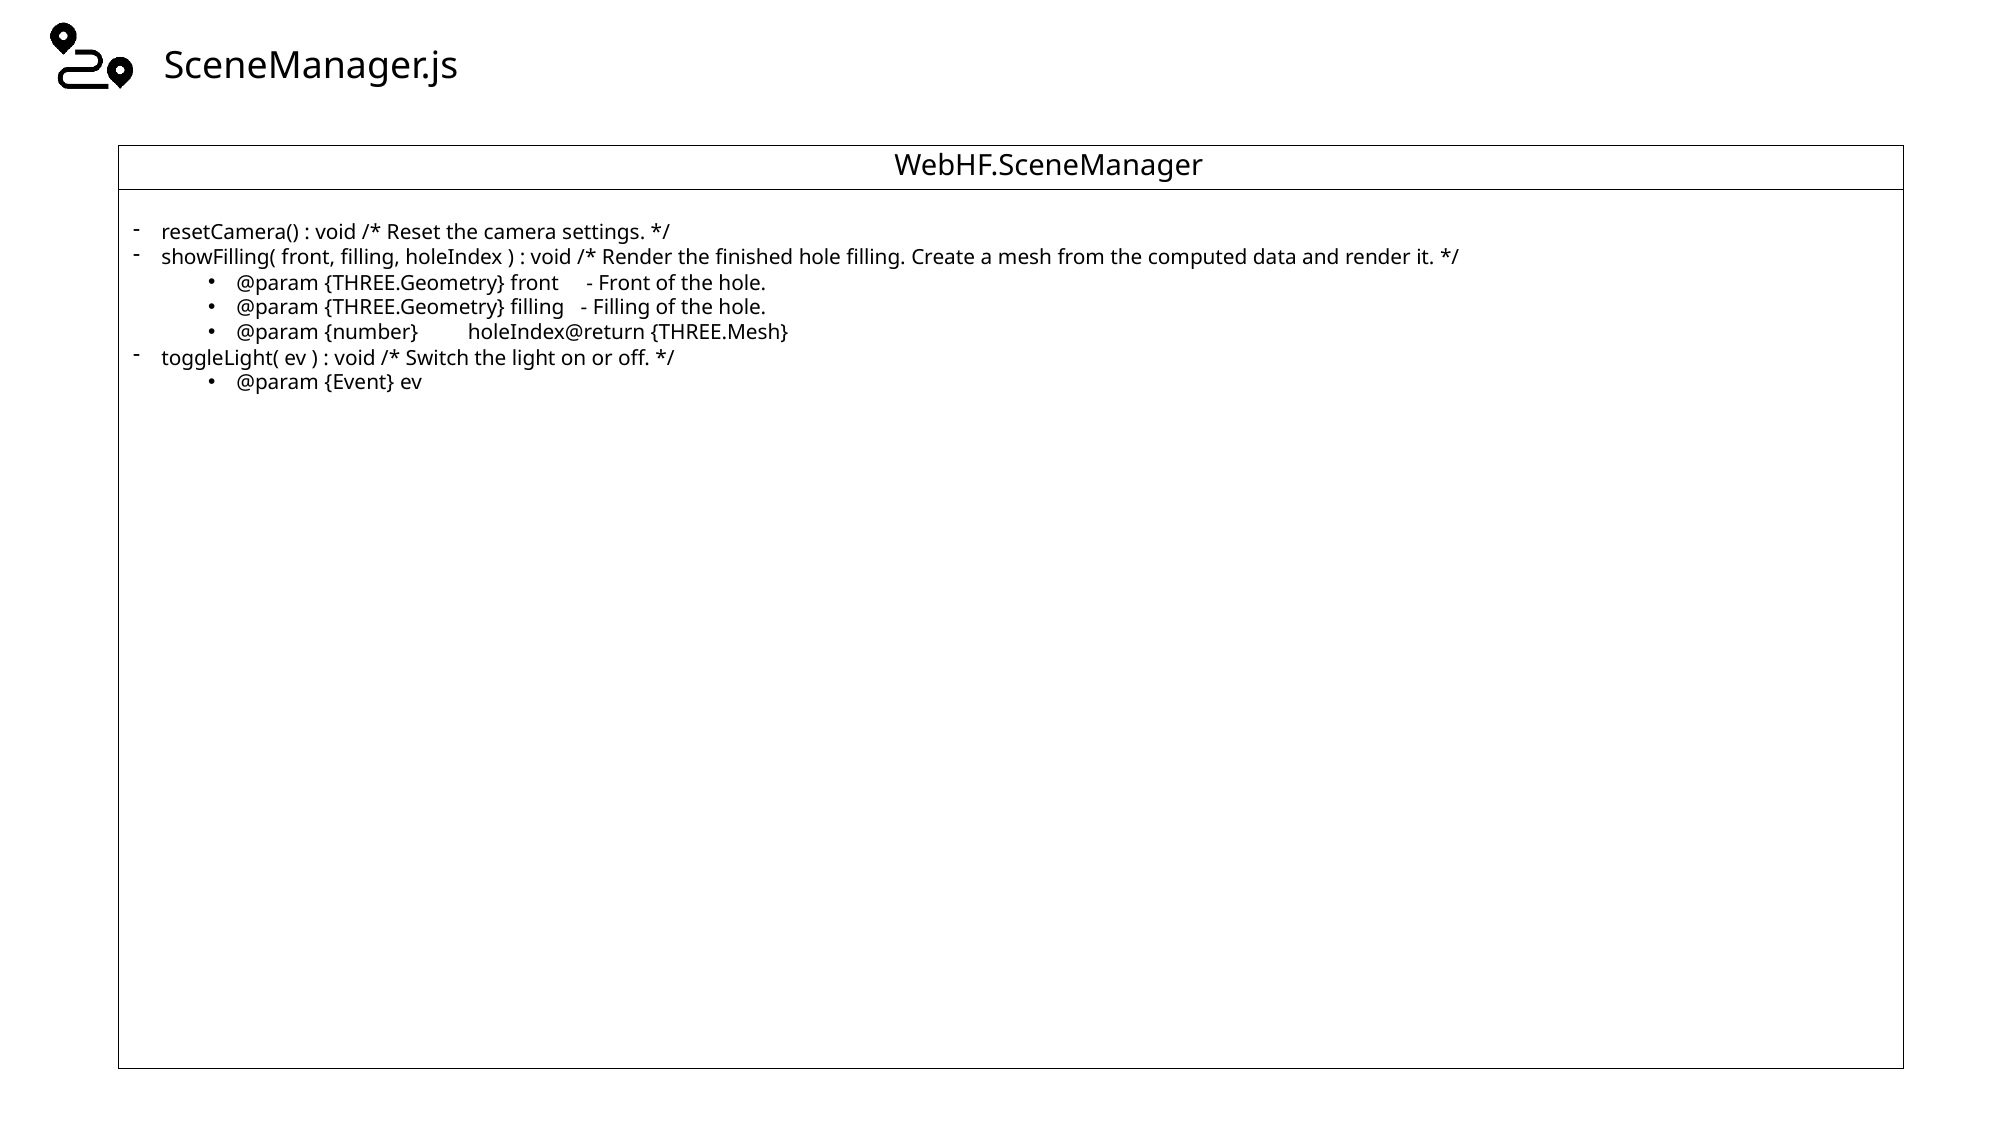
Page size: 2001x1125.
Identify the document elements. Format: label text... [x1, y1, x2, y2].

text_box SceneManager.js [148, 33, 1963, 93]
picture [50, 14, 133, 97]
text_box WebHF.SceneManager [879, 139, 1219, 189]
text_box [117, 144, 1905, 1070]
text_box resetCamera() : void /* Reset the camera settings. */ showFilling( front, filling, holeIndex ) : void /* Render the finished hole filling. Create a mesh from the computed data and render it. */ @param {THREE.Geometry} front - Front of the hole. @param {THREE.Geometry} filling - Filling of the hole. @param {number} holeIndex@return {THREE.Mesh} toggleLight( ev ) : void /* Switch the light on or off. */ @param {Event} ev [118, 211, 1861, 427]
